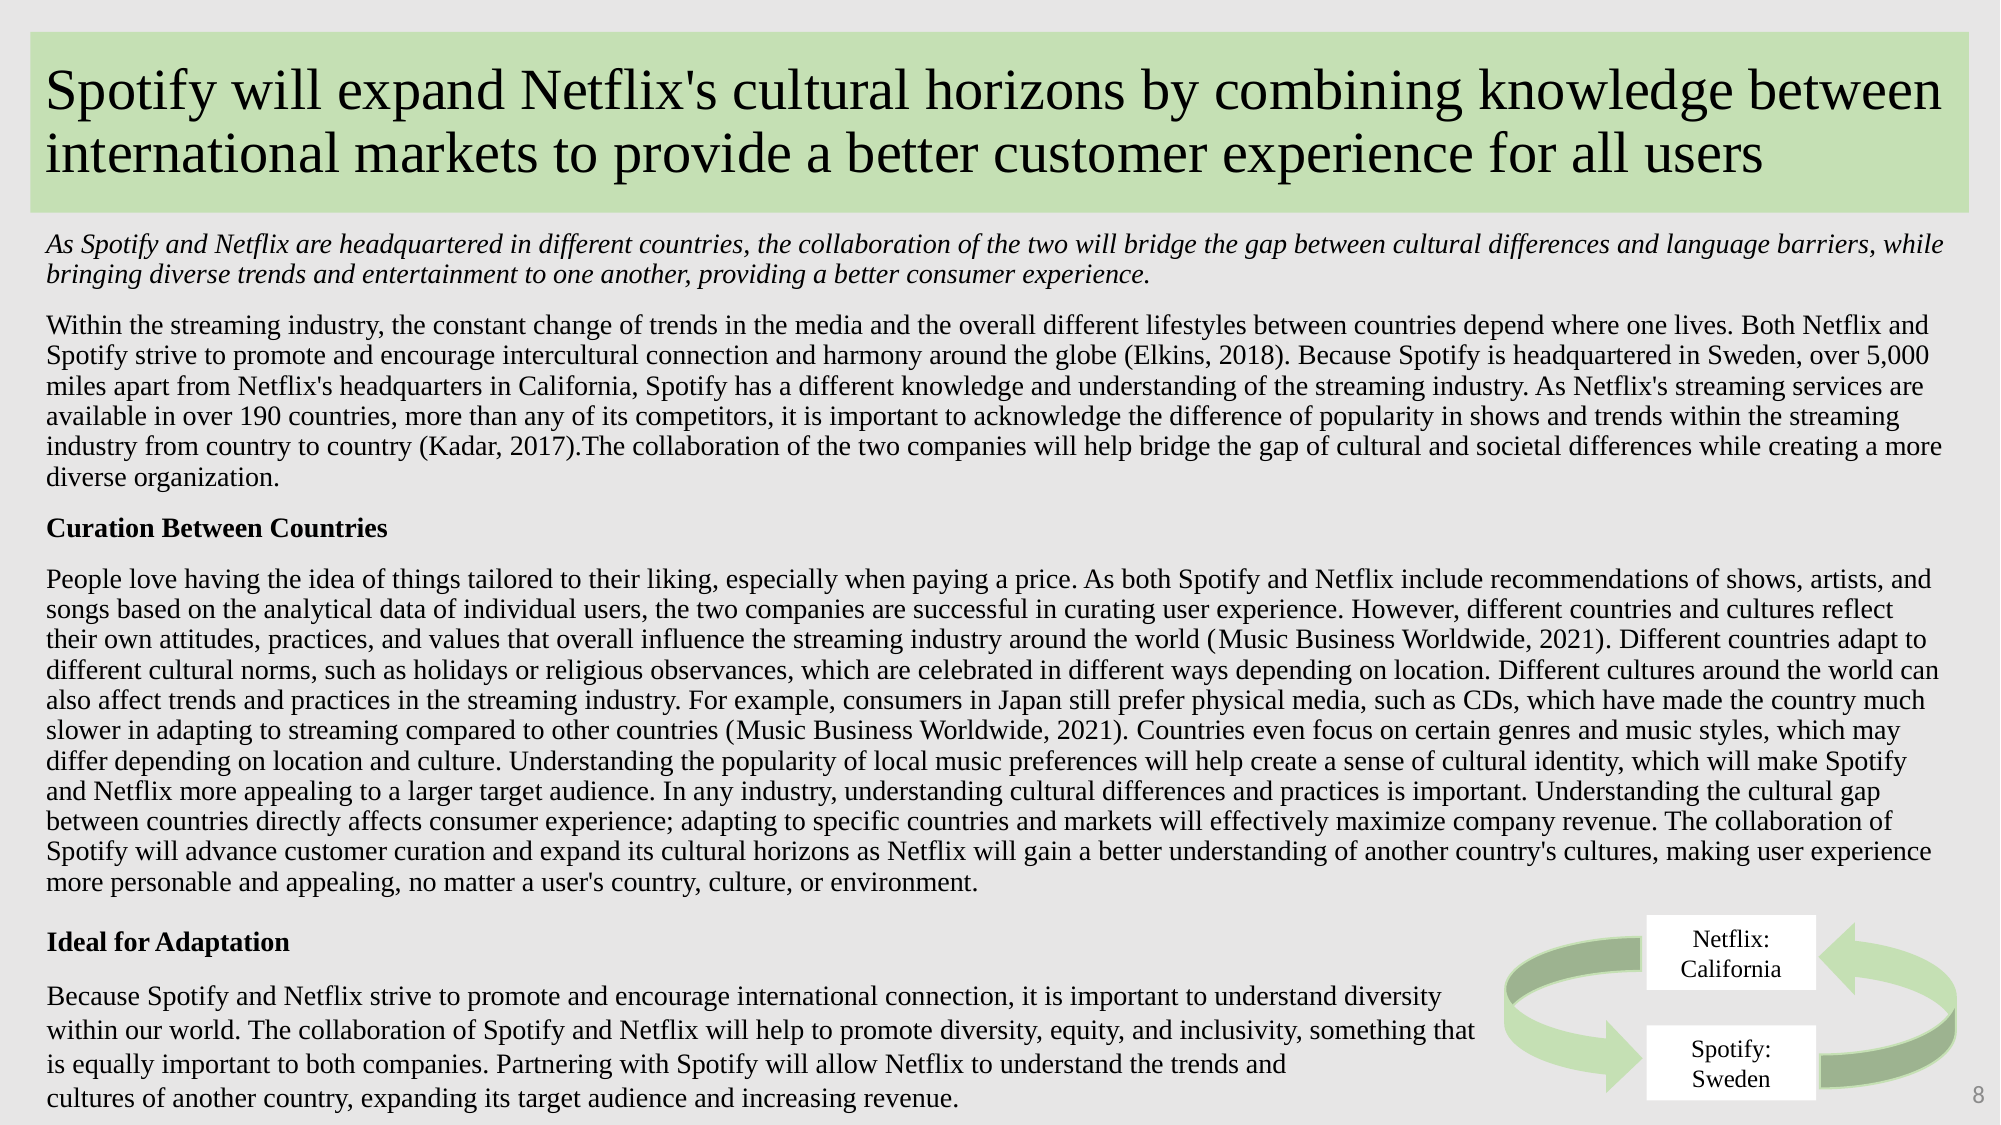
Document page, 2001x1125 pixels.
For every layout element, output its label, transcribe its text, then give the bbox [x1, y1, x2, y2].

title Spotify will expand Netflix's cultural horizons by combining knowledge between international markets to provide a better customer experience for all users [30, 31, 1969, 213]
text_box [1818, 922, 1957, 1063]
text_box Spotify: Sweden [1646, 1025, 1817, 1063]
text_box Netflix: California [1646, 915, 1817, 990]
text_box Ideal for Adaptation Because Spotify and Netflix strive to promote and encourage international connection, it is important to understand diversity within our world. The collaboration of Spotify and Netflix will help to promote diversity, equity, and inclusivity, something that is equally important to both companies. Partnering with Spotify will allow Netflix to understand the trends and cultures of another country, expanding its target audience and increasing revenue. [31, 915, 1519, 1121]
slide_number 8 [1550, 1063, 2000, 1124]
text_box [1504, 935, 1643, 1063]
list As Spotify and Netflix are headquartered in different countries, the collaboration of the two will bridge the gap between cultural differences and language barriers, while bringing diverse trends and entertainment to one another, providing a better consumer experience. Within the streaming industry, the constant change of trends in the media and the overall different lifestyles between countries depend where one lives. Both Netflix and Spotify strive to promote and encourage intercultural connection and harmony around the globe (Elkins, 2018). Because Spotify is headquartered in Sweden, over 5,000 miles apart from Netflix's headquarters in California, Spotify has a different knowledge and understanding of the streaming industry. As Netflix's streaming services are available in over 190 countries, more than any of its competitors, it is important to acknowledge the difference of popularity in shows and trends within the streaming industry from country to country (Kadar, 2017).The collaboration of the two companies will help bridge the gap of cultural and societal differences while creating a more diverse organization. Curation Between Countries People love having the idea of things tailored to their liking, especially when paying a price. As both Spotify and Netflix include recommendations of shows, artists, and songs based on the analytical data of individual users, the two companies are successful in curating user experience. However, different countries and cultures reflect their own attitudes, practices, and values that overall influence the streaming industry around the world (Music Business Worldwide, 2021). Different countries adapt to different cultural norms, such as holidays or religious observances, which are celebrated in different ways depending on location. Different cultures around the world can also affect trends and practices in the streaming industry. For example, consumers in Japan still prefer physical media, such as CDs, which have made the country much slower in adapting to streaming compared to other countries (Music Business Worldwide, 2021). Countries even focus on certain genres and music styles, which may differ depending on location and culture. Understanding the popularity of local music preferences will help create a sense of cultural identity, which will make Spotify and Netflix more appealing to a larger target audience. In any industry, understanding cultural differences and practices is important. Understanding the cultural gap between countries directly affects consumer experience; adapting to specific countries and markets will effectively maximize company revenue. The collaboration of Spotify will advance customer curation and expand its cultural horizons as Netflix will gain a better understanding of another country's cultures, making user experience more personable and appealing, no matter a user's country, culture, or environment. [30, 221, 1969, 908]
